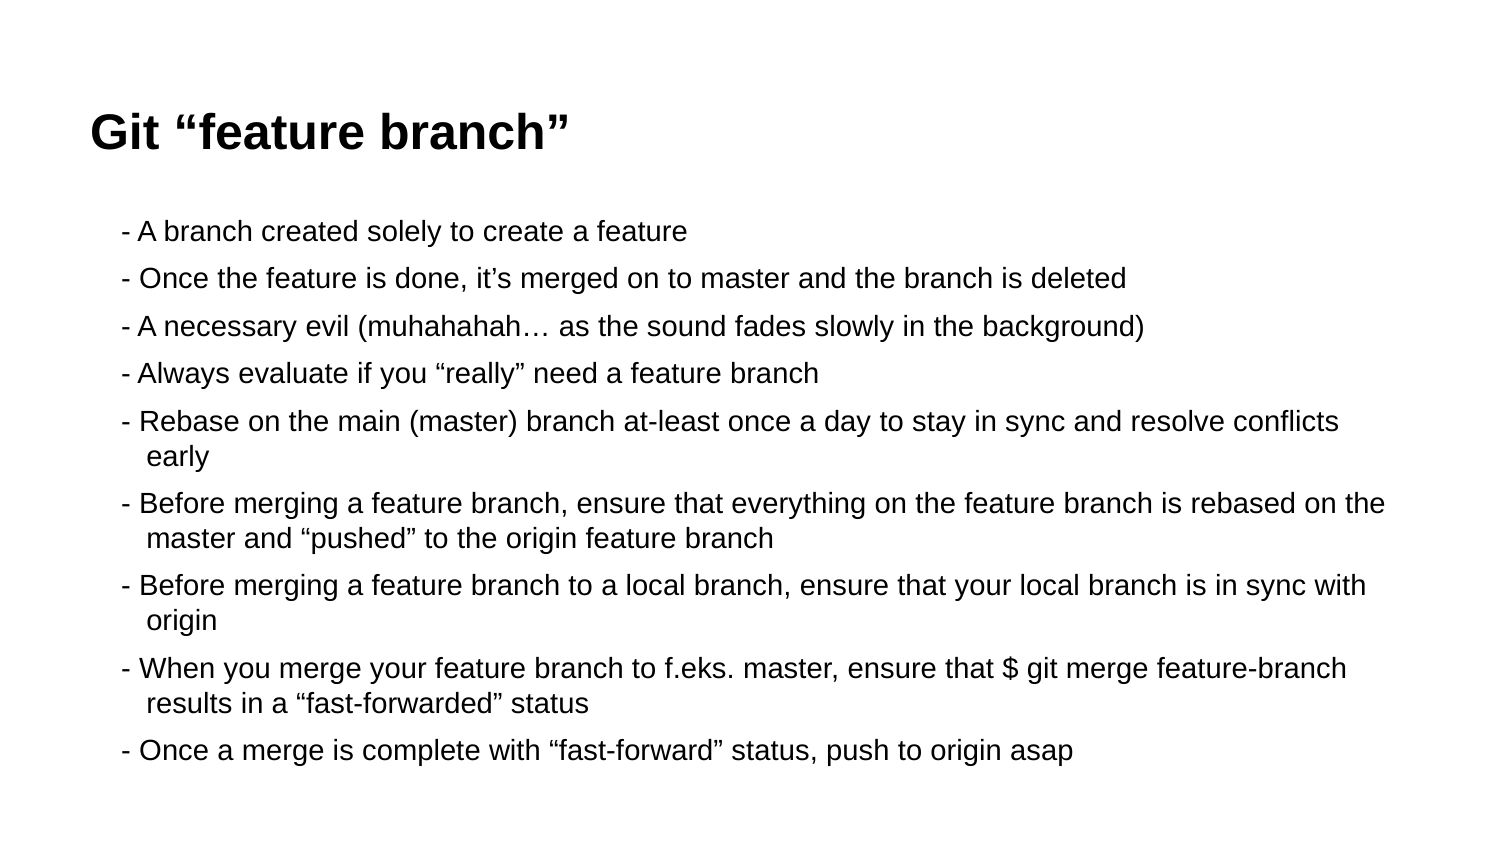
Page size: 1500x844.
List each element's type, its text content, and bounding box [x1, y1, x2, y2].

list - A branch created solely to create a feature - Once the feature is done, it’s merged on to master and the branch is deleted - A necessary evil (muhahahah… as the sound fades slowly in the background) - Always evaluate if you “really” need a feature branch - Rebase on the main (master) branch at-least once a day to stay in sync and resolve conflicts early - Before merging a feature branch, ensure that everything on the feature branch is rebased on the master and “pushed” to the origin feature branch - Before merging a feature branch to a local branch, ensure that your local branch is in sync with origin - When you merge your feature branch to f.eks. master, ensure that $ git merge feature-branch results in a “fast-forwarded” status - Once a merge is complete with “fast-forward” status, push to origin asap [75, 196, 1425, 808]
title Git “feature branch” [75, 33, 1425, 175]
